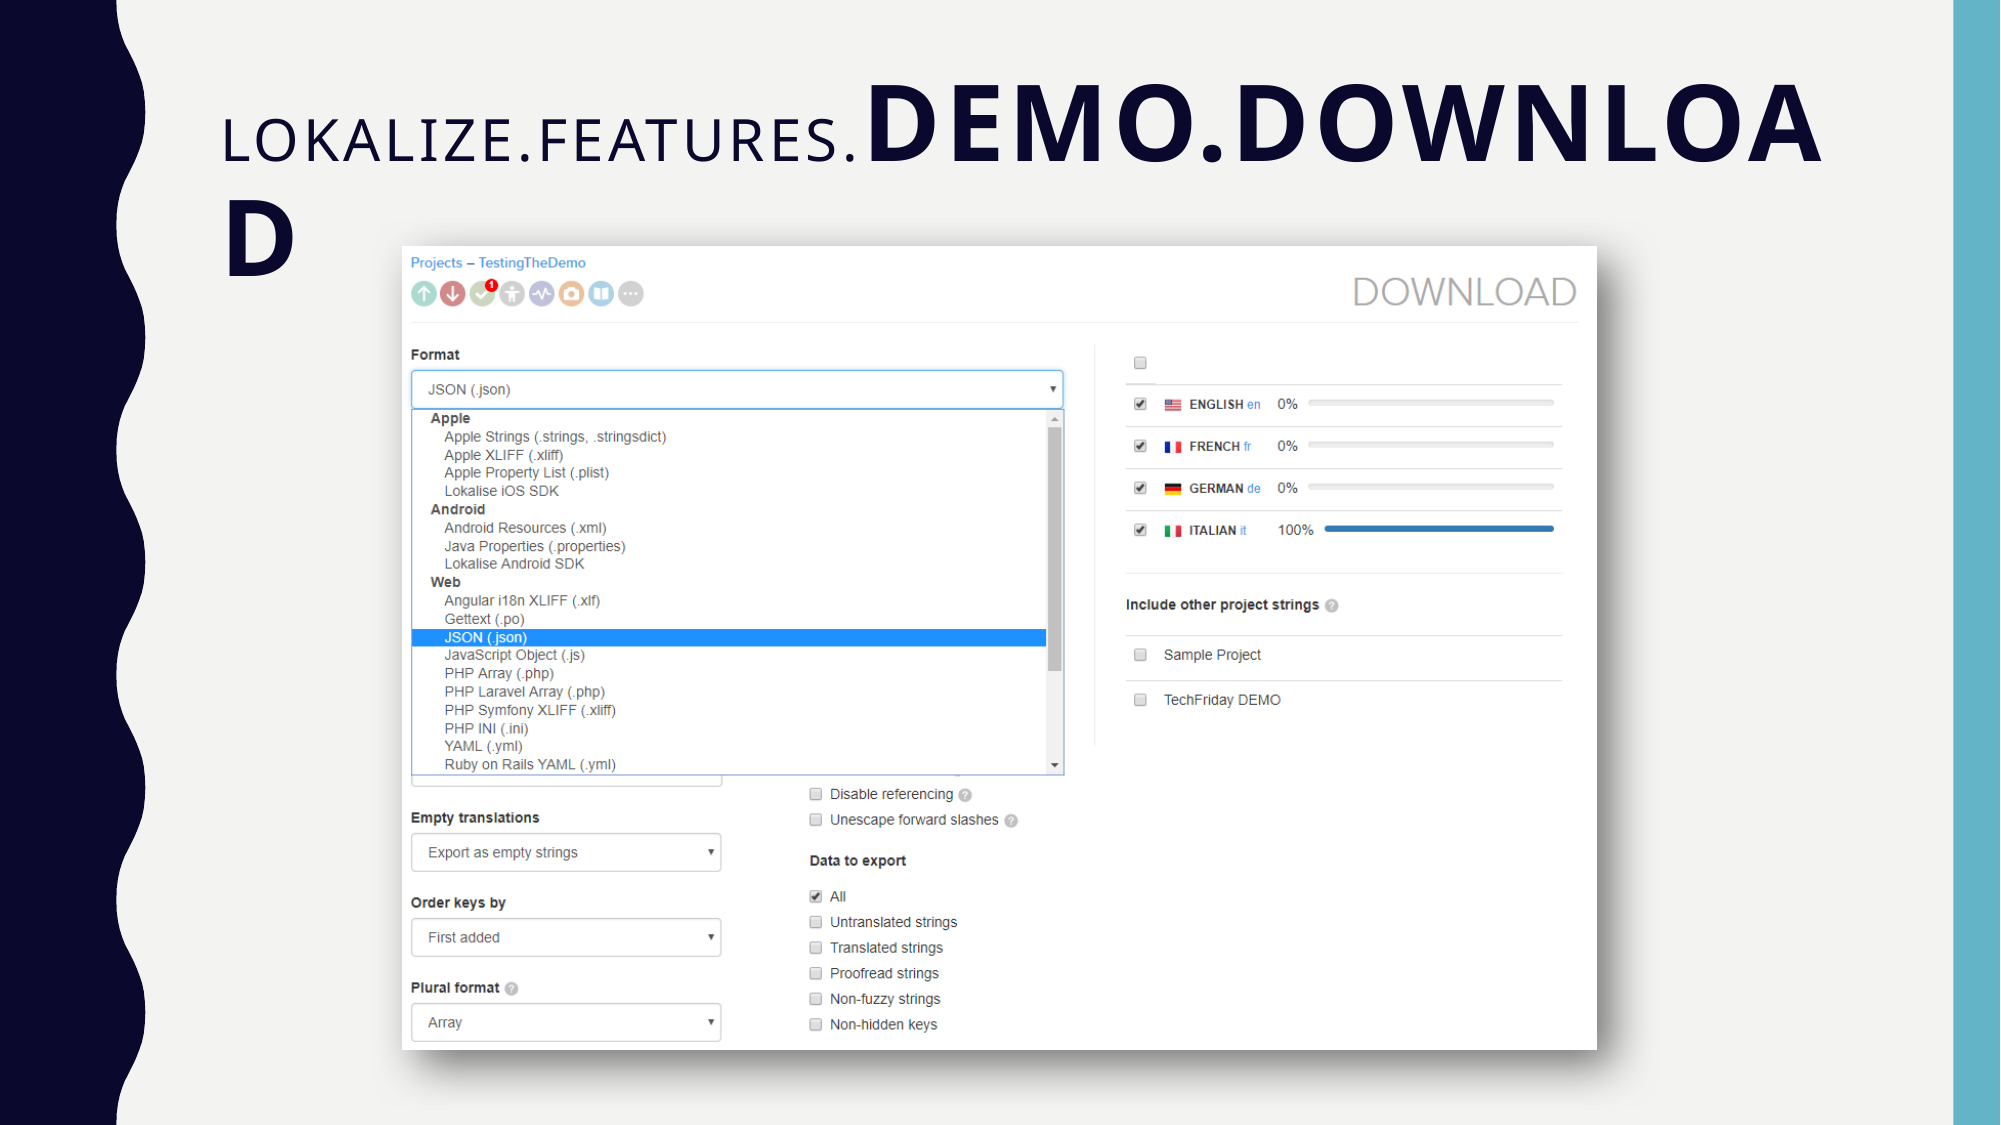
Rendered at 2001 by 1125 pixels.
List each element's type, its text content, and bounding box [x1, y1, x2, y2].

title LOKALIZE.FEATURES.DEMO.DOWNLOAD [205, 62, 1875, 308]
picture [402, 246, 1597, 1050]
